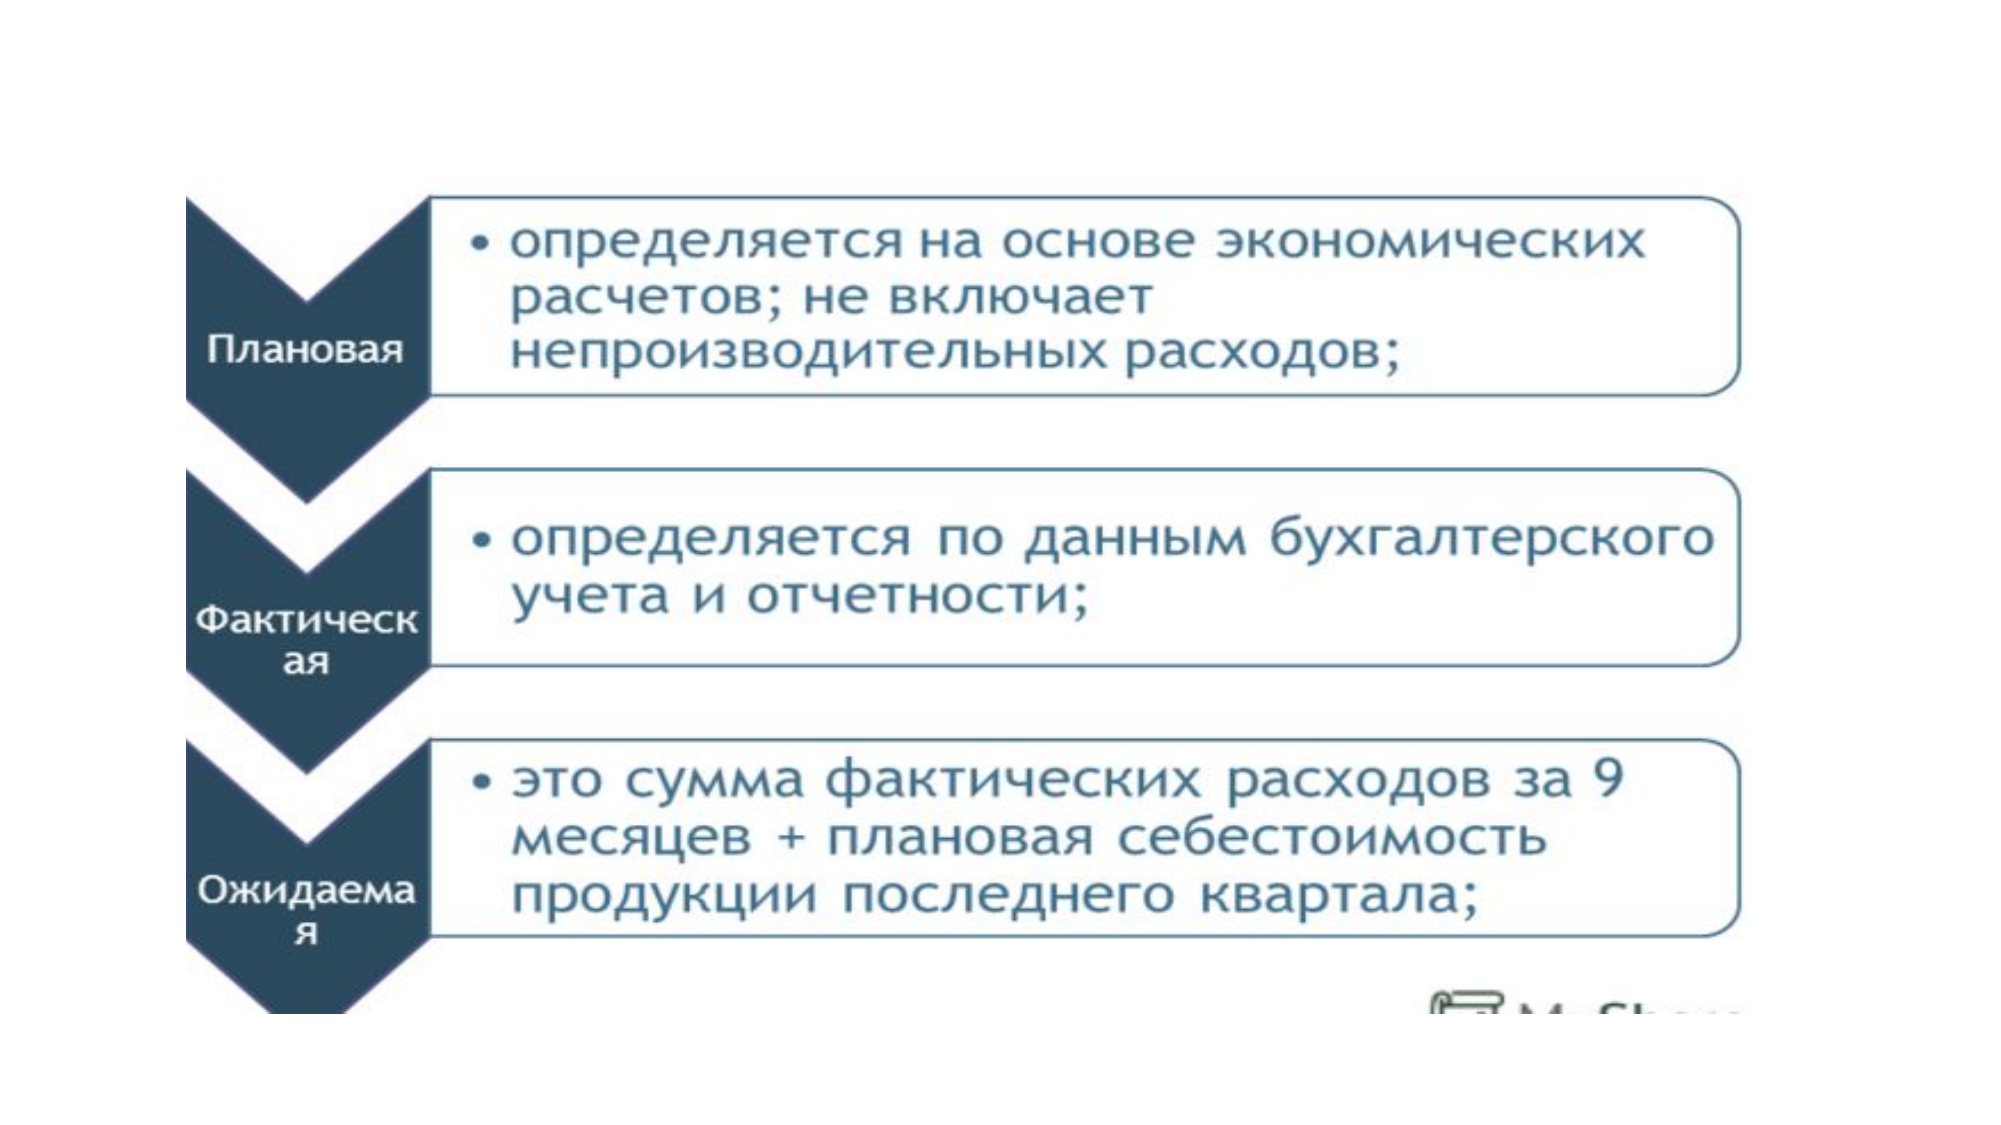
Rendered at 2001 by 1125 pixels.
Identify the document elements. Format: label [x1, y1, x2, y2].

list [186, 102, 1751, 1014]
